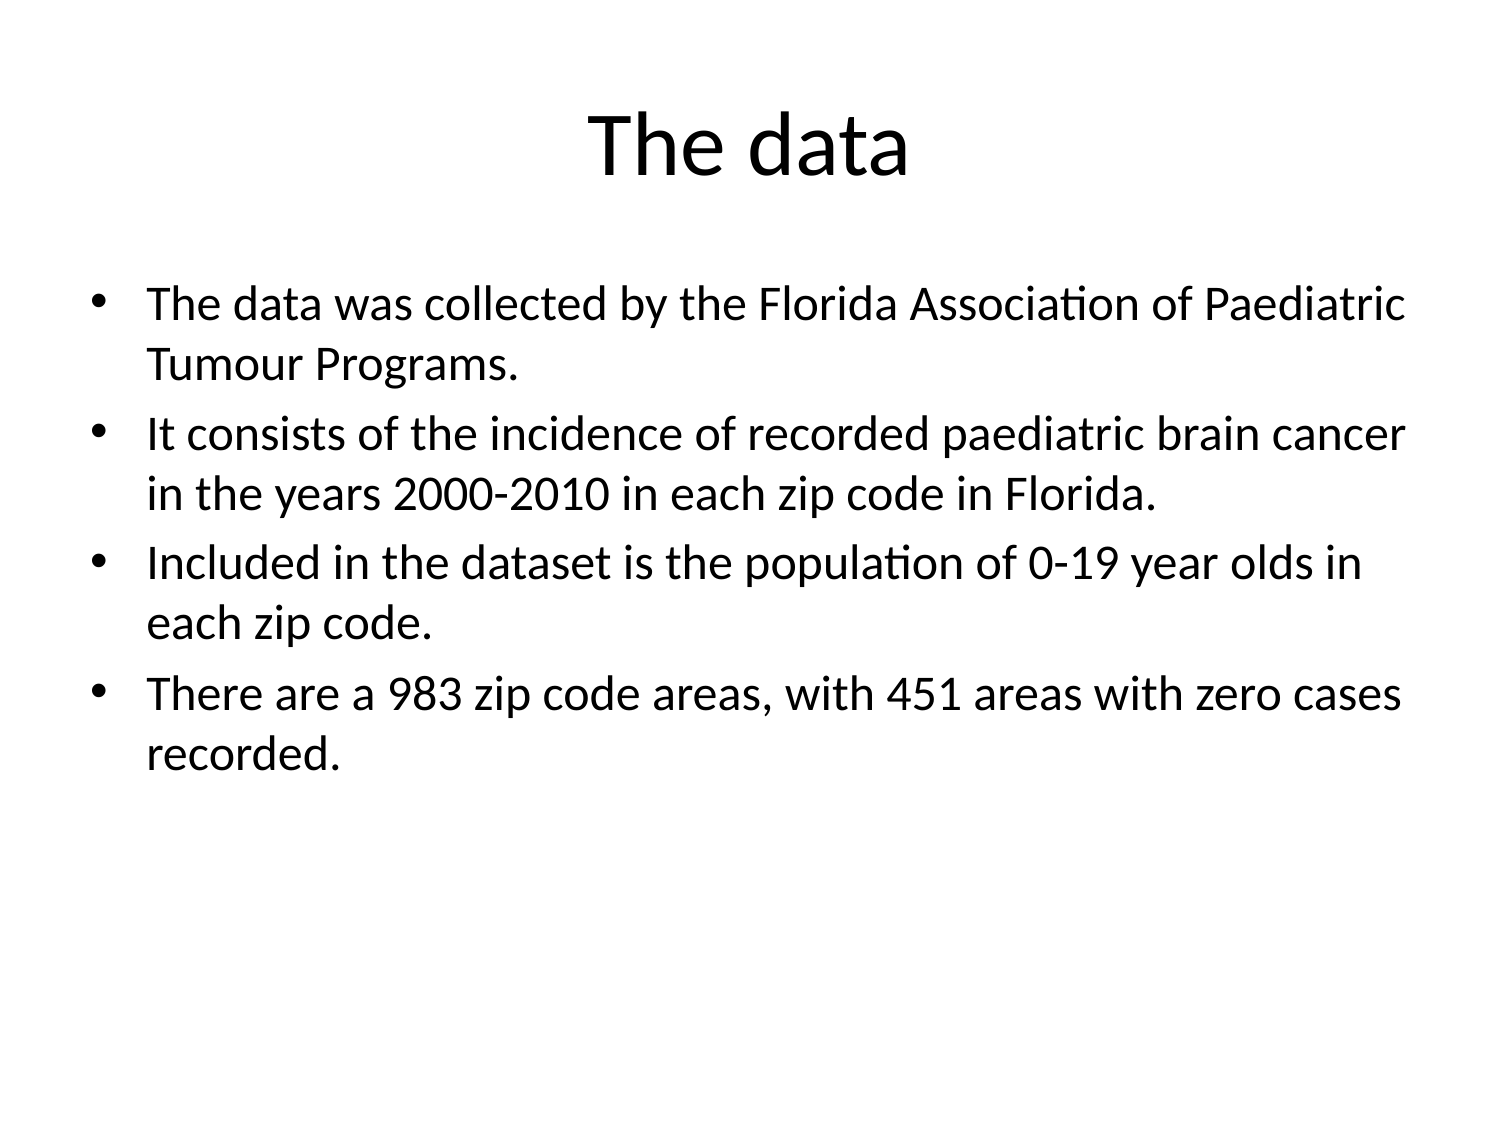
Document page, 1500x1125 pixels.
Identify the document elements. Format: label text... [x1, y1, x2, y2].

list The data was collected by the Florida Association of Paediatric Tumour Programs. It consists of the incidence of recorded paediatric brain cancer in the years 2000-2010 in each zip code in Florida. Included in the dataset is the population of 0-19 year olds in each zip code. There are a 983 zip code areas, with 451 areas with zero cases recorded. [75, 262, 1425, 1005]
title The data [75, 45, 1425, 233]
